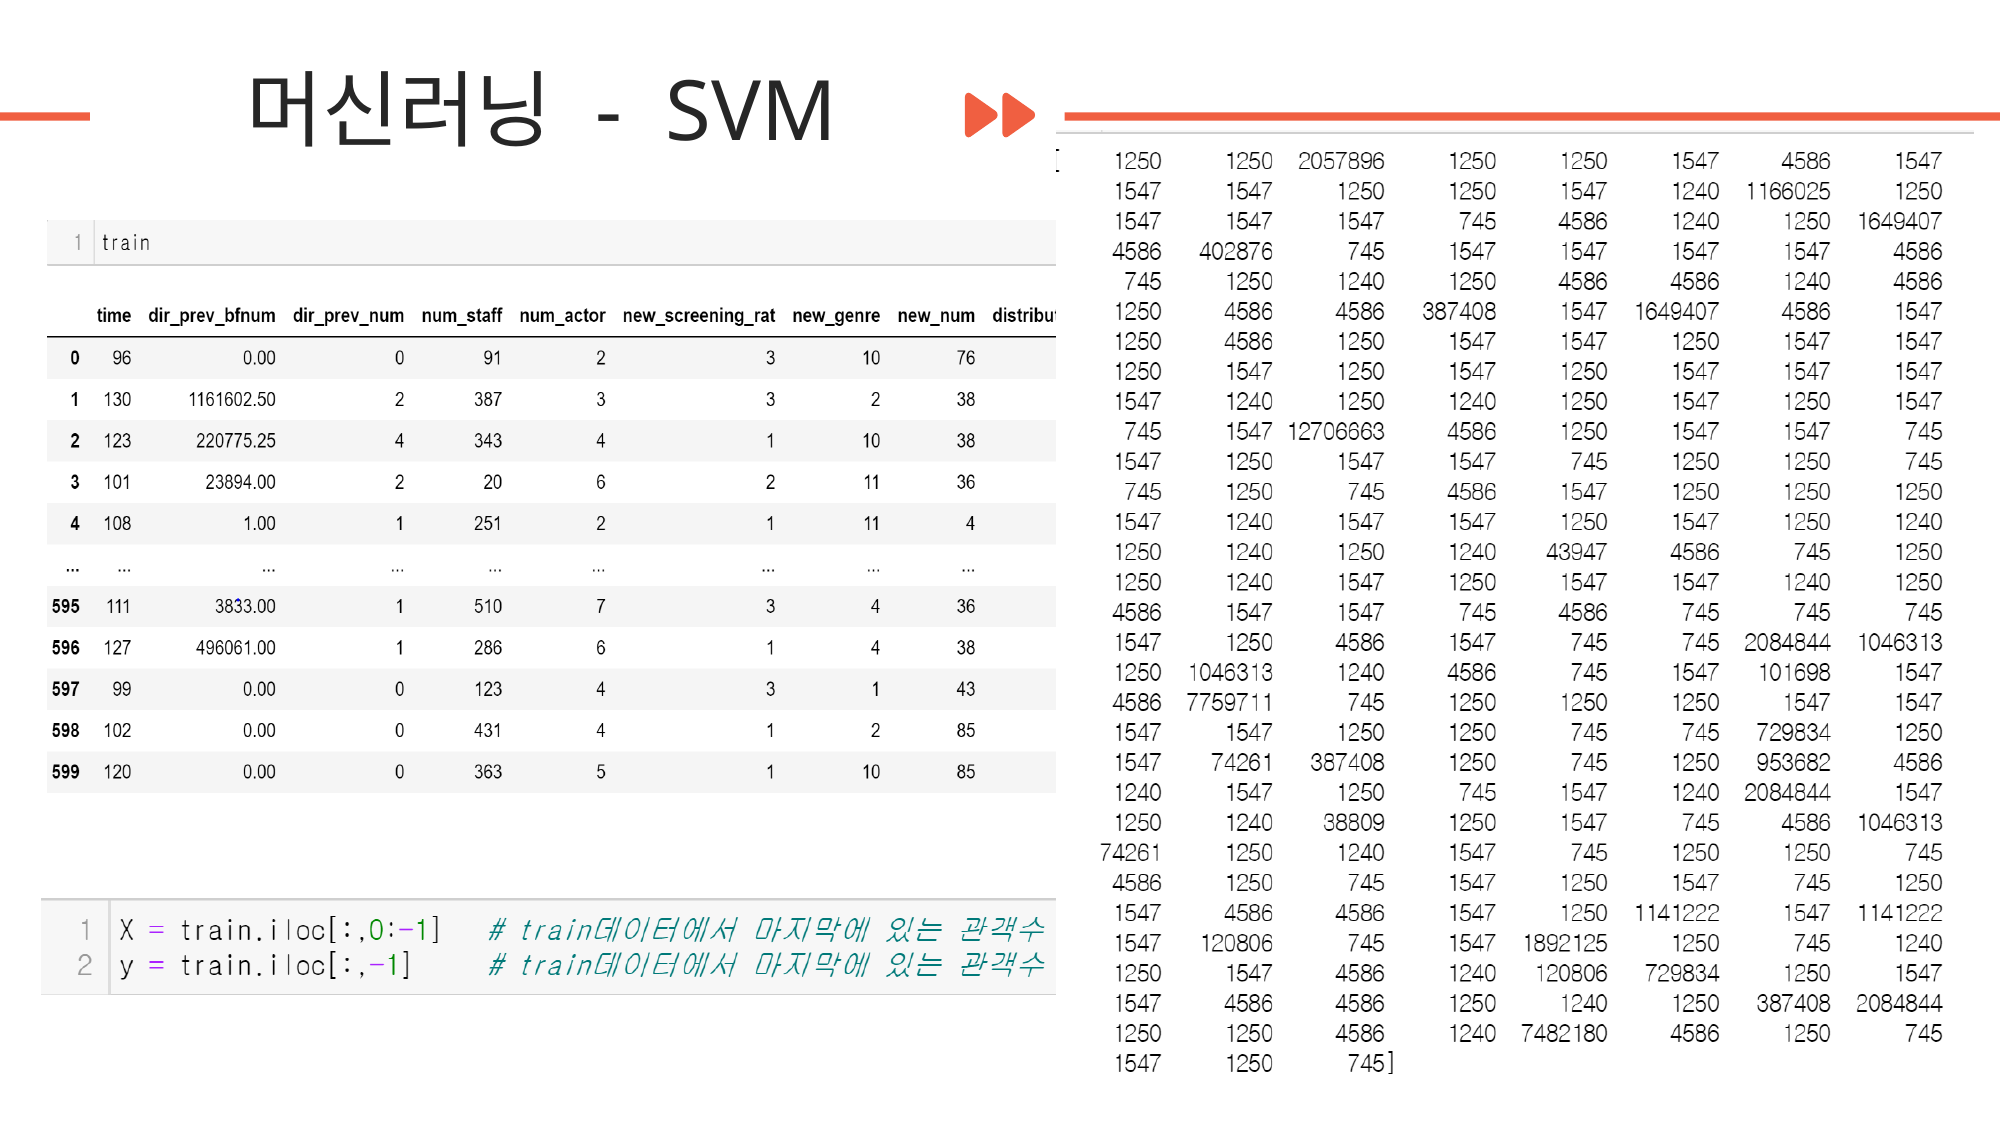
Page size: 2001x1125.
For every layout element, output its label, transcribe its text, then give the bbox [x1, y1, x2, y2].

picture [41, 130, 1974, 1097]
list 머신러닝 - SVM [11, 54, 1073, 173]
